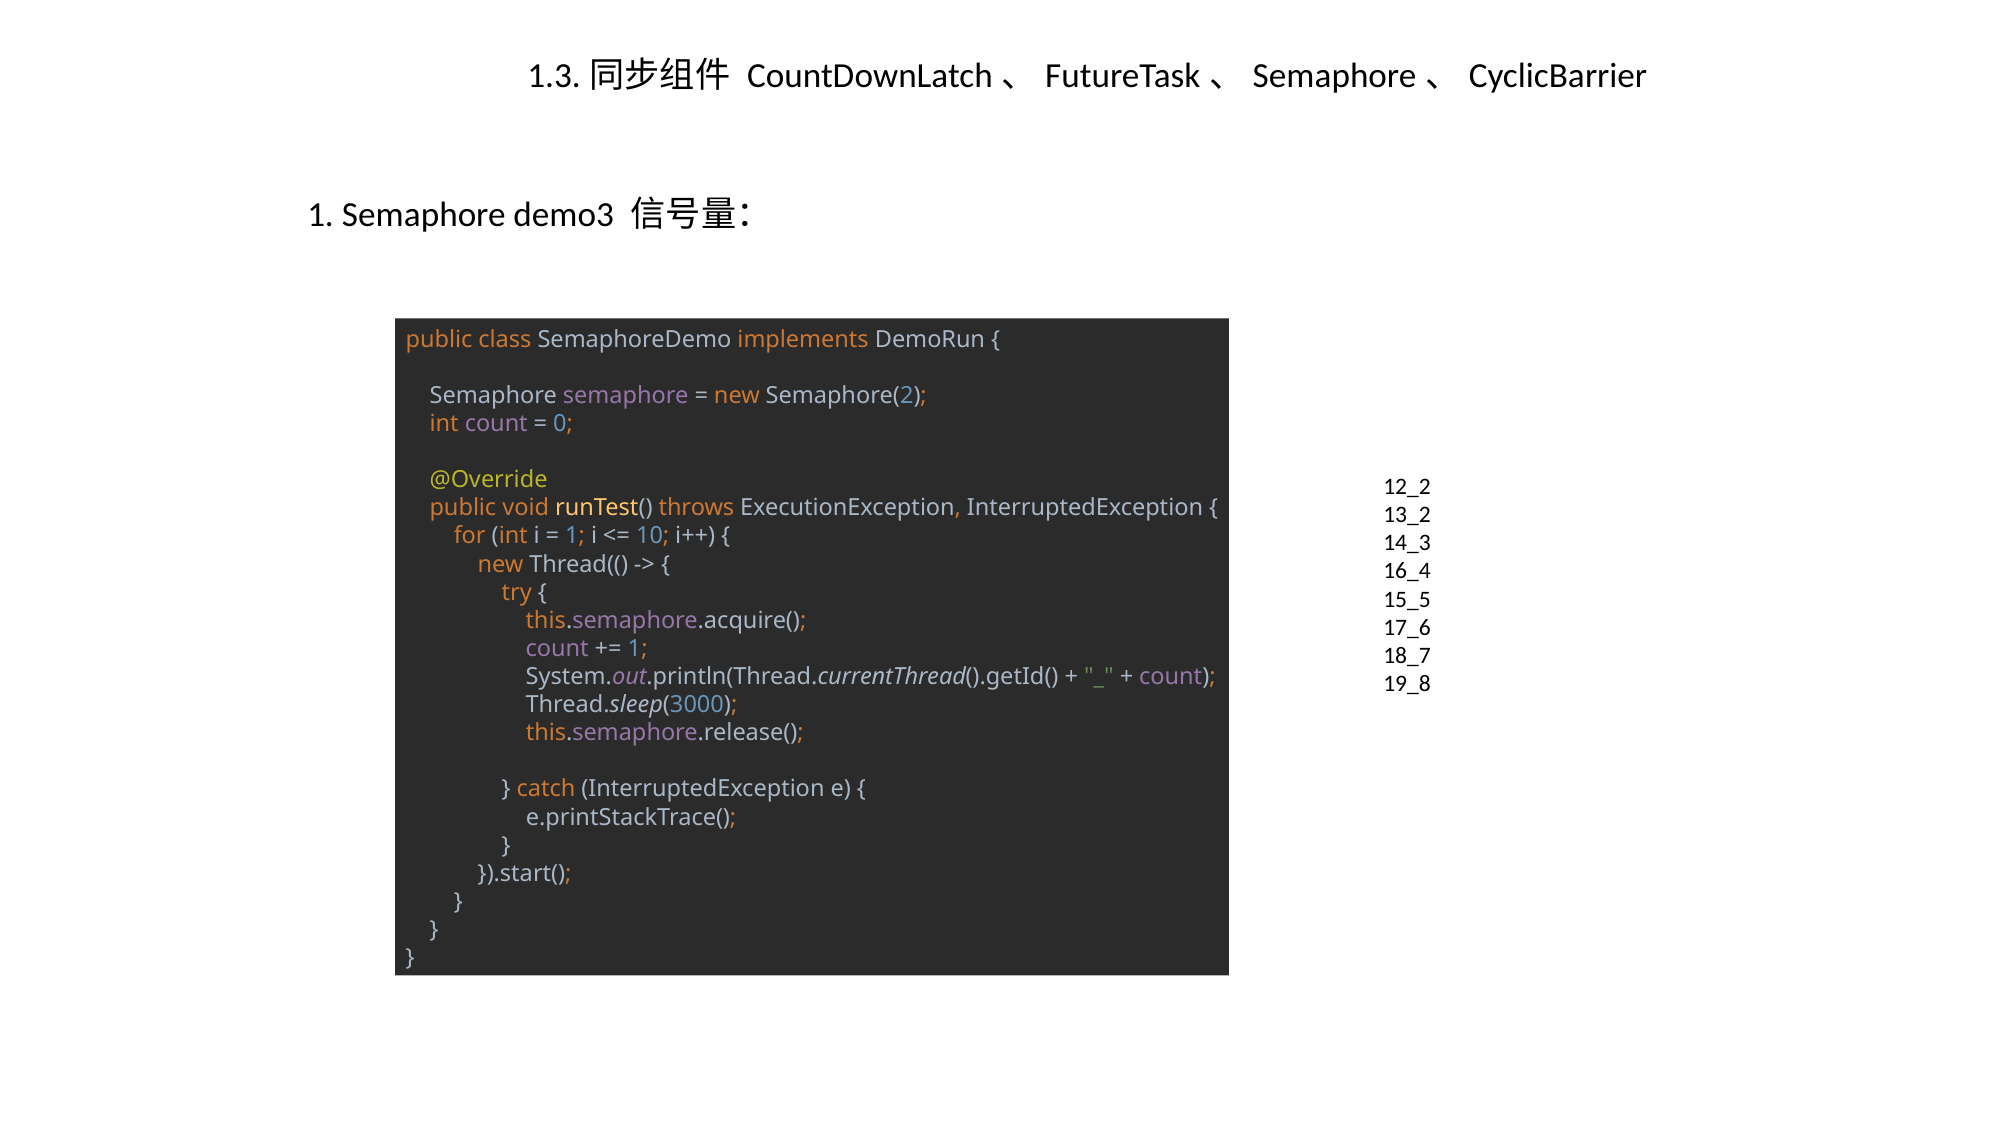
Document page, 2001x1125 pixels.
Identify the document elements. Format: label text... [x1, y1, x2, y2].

text_box public class SemaphoreDemo implements DemoRun { Semaphore semaphore = new Semaphore(2); int count = 0; @Override public void runTest() throws ExecutionException, InterruptedException { for (int i = 1; i <= 10; i++) { new Thread(() -> { try { this.semaphore.acquire(); count += 1; System.out.println(Thread.currentThread().getId() + "_" + count); Thread.sleep(3000); this.semaphore.release(); } catch (InterruptedException e) { e.printStackTrace(); } }).start(); } } } [395, 318, 1229, 976]
text_box 12_2 13_2 14_3 16_4 15_5 17_6 18_7 19_8 [1368, 463, 1613, 704]
text_box 1. Semaphore demo3 信号量： [301, 185, 913, 240]
text_box 1.3.同步组件 CountDownLatch、FutureTask、Semaphore、CyclicBarrier [521, 46, 1684, 101]
